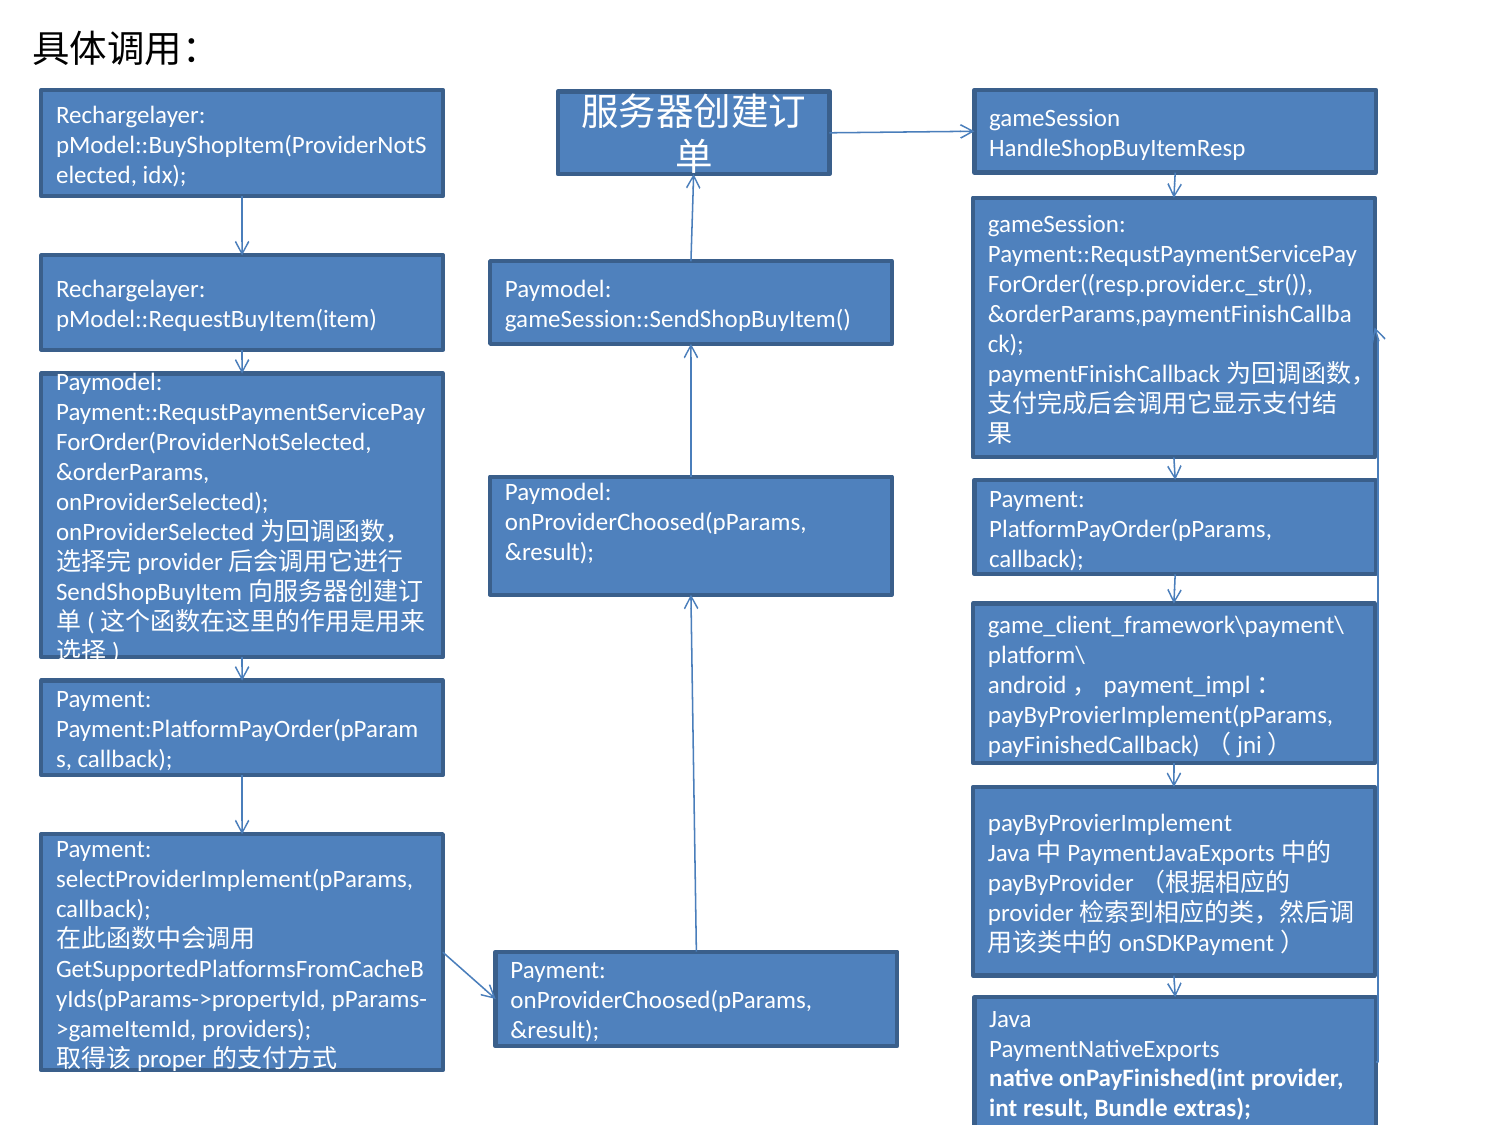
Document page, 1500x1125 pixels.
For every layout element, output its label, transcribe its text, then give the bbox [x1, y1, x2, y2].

text_box gameSession HandleShopBuyItemResp [972, 88, 1378, 175]
text_box Paymodel: Payment::RequstPaymentServicePayForOrder(ProviderNotSelected, &orderParams, onProviderSelected); onProviderSelected为回调函数，选择完provider后会调用它进行SendShopBuyItem向服务器创建订单(这个函数在这里的作用是用来选择) [39, 371, 445, 659]
text_box gameSession: Payment::RequstPaymentServicePayForOrder((resp.provider.c_str()), &orderParams,paymentFinishCallback); paymentFinishCallback为回调函数，支付完成后会调用它显示支付结果 [971, 196, 1377, 459]
text_box Payment: onProviderChoosed(pParams, &result); [493, 950, 899, 1048]
text_box Payment: Payment:PlatformPayOrder(pParams, callback); [39, 678, 445, 777]
text_box 具体调用： [17, 17, 313, 77]
text_box Payment: selectProviderImplement(pParams, callback); 在此函数中会调用 GetSupportedPlatformsFromCacheByIds(pParams->propertyId, pParams->gameItemId, providers); 取得该proper的支付方式 [39, 832, 445, 1072]
text_box Paymodel: gameSession::SendShopBuyItem() [488, 259, 894, 346]
text_box Java PaymentNativeExports native onPayFinished(int provider, int result, Bundle extras); [972, 995, 1378, 1125]
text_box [690, 594, 697, 952]
text_box 服务器创建订单 [556, 89, 832, 176]
text_box payByProvierImplement Java中PaymentJavaExports中的 payByProvider（根据相应的provider检索到相应的类，然后调用该类中的onSDKPayment） [971, 785, 1369, 978]
text_box Rechargelayer: pModel::BuyShopItem(ProviderNotSelected, idx); [39, 88, 445, 198]
text_box Rechargelayer: pModel::RequestBuyItem(item) [39, 253, 445, 352]
text_box Paymodel: onProviderChoosed(pParams, &result); [488, 475, 894, 597]
text_box game_client_framework\payment\platform\android，payment_impl： payByProvierImplement(pParams, payFinishedCallback)（jni） [971, 601, 1369, 765]
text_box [690, 173, 694, 262]
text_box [442, 951, 496, 1000]
text_box Payment: PlatformPayOrder(pParams, callback); [972, 478, 1369, 576]
